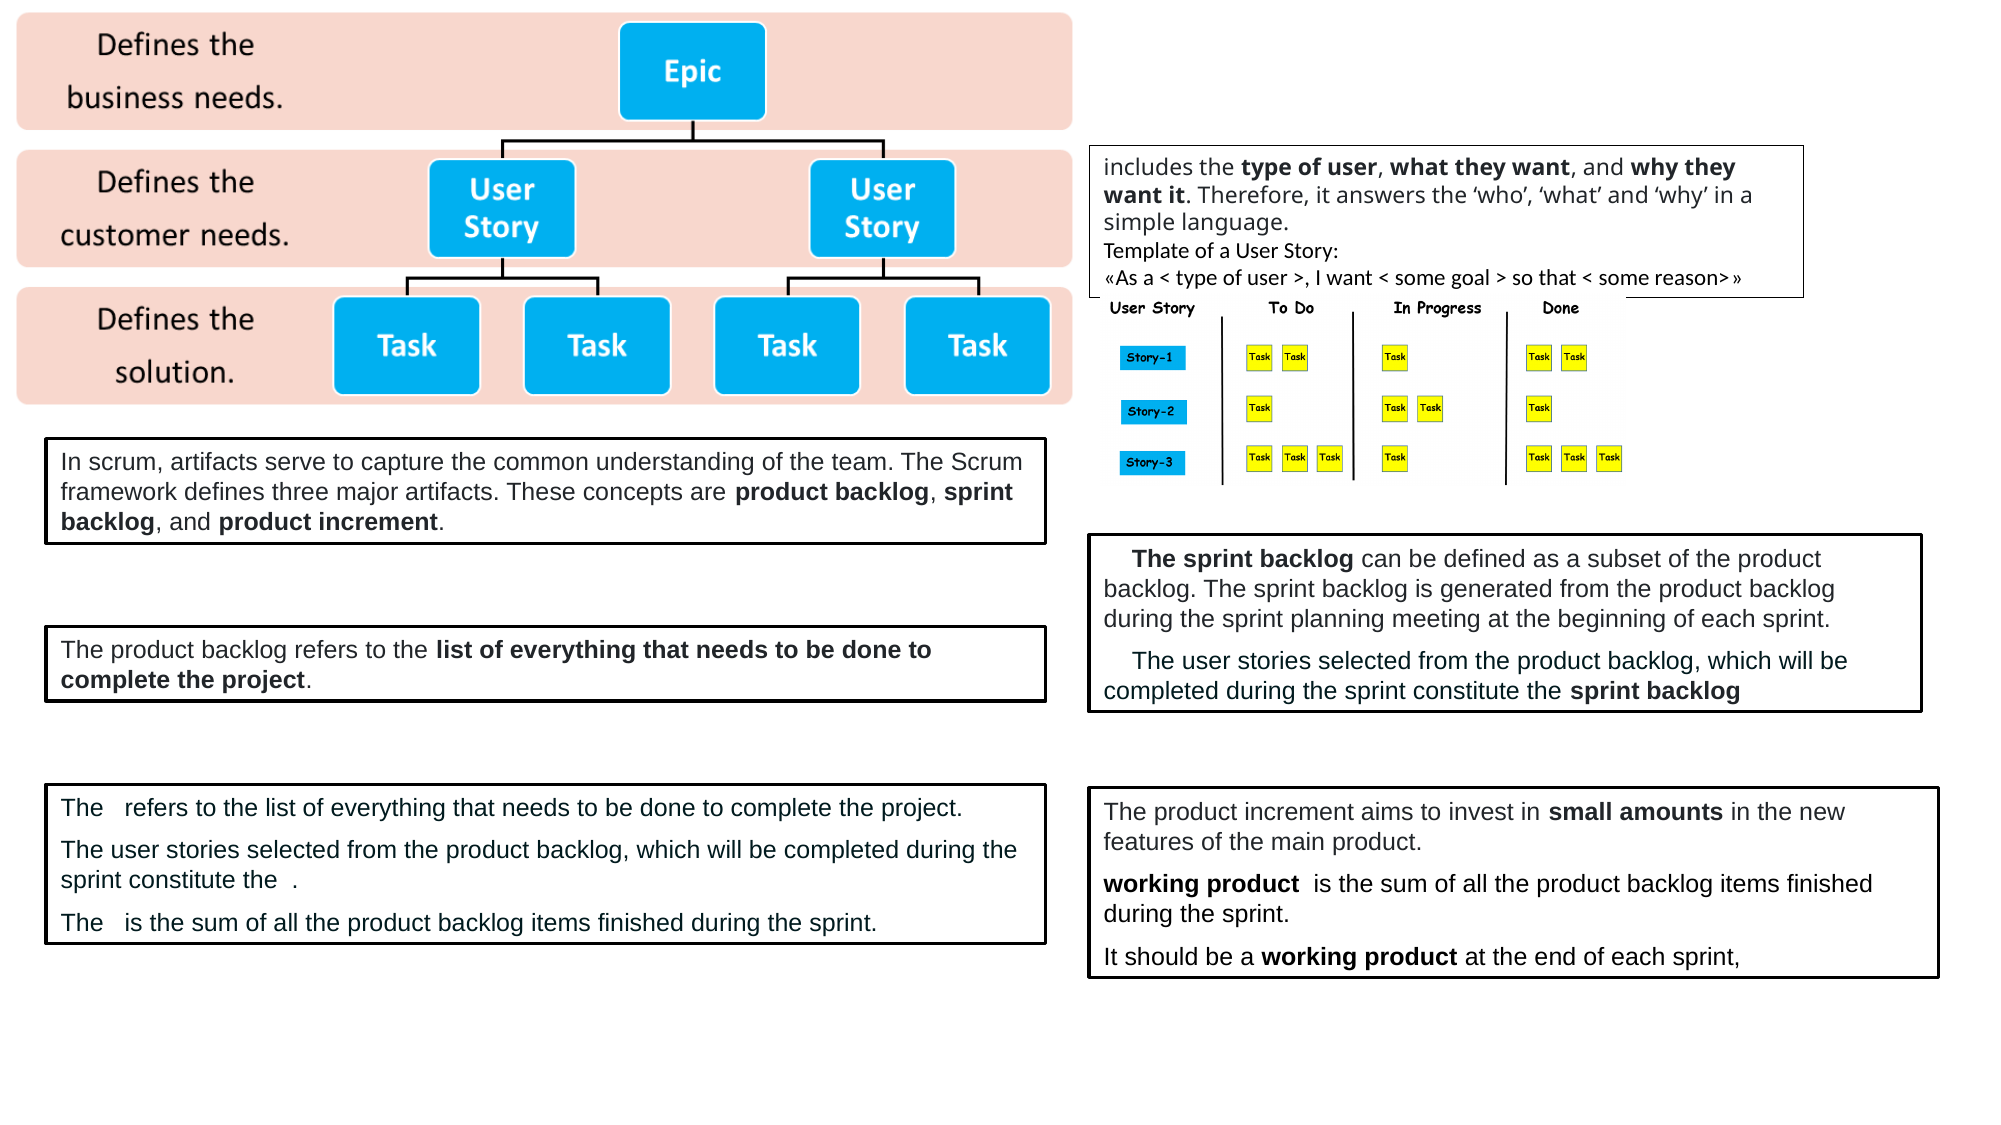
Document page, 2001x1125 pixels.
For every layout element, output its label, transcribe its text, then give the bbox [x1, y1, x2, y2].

picture [1100, 292, 1626, 486]
text_box The product increment aims to invest in small amounts in the new features of the main product. working product is the sum of all the product backlog items finished during the sprint. It should be a working product at the end of each sprint, [1088, 787, 1939, 978]
text_box The refers to the list of everything that needs to be done to complete the project. The user stories selected from the product backlog, which will be completed during the sprint constitute the . The is the sum of all the product backlog items finished during the sprint. [45, 784, 1046, 944]
text_box The product backlog refers to the list of everything that needs to be done to complete the project. [45, 626, 1046, 702]
text_box In scrum, artifacts serve to capture the common understanding of the team. The Scrum framework defines three major artifacts. These concepts are product backlog, sprint backlog, and product increment. [45, 438, 1046, 544]
text_box The sprint backlog can be defined as a subset of the product backlog. The sprint backlog is generated from the product backlog during the sprint planning meeting at the beginning of each sprint. The user stories selected from the product backlog, which will be completed during the sprint constitute the sprint backlog [1089, 534, 1922, 712]
text_box includes the type of user, what they want, and why they want it. Therefore, it answers the ‘who’, ‘what’ and ‘why’ in a simple language. Template of a User Story: «As a < type of user >, I want < some goal > so that < some reason>» [1090, 145, 1804, 298]
picture [0, 0, 1090, 418]
